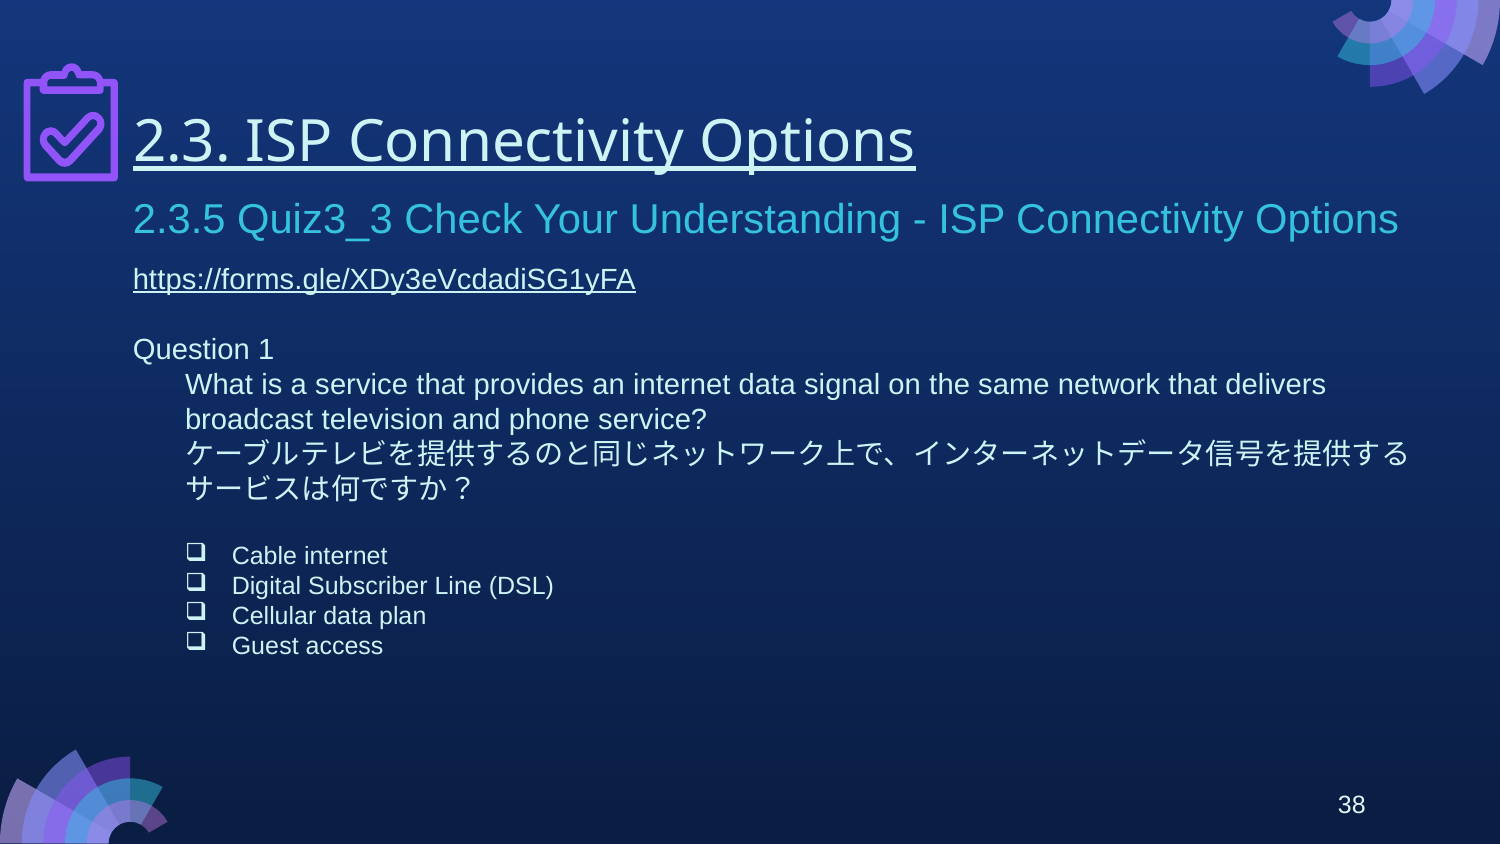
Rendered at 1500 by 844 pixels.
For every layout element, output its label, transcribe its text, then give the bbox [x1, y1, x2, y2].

title 2.3. ISP Connectivity Options [122, 88, 1382, 183]
text_box 2.3.5 Quiz3_3 Check Your Understanding - ISP Connectivity Options [118, 184, 1465, 249]
footer 38 [874, 780, 1381, 826]
text_box https://forms.gle/XDy3eVcdadiSG1yFA Question 1 What is a service that provides an internet data signal on the same network that delivers broadcast television and phone service? ケーブルテレビを提供するのと同じネットワーク上で、インターネットデータ信号を提供するサービスは何ですか？ Cable internet Digital Subscriber Line (DSL) Cellular data plan Guest access [118, 253, 1465, 703]
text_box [23, 62, 119, 182]
